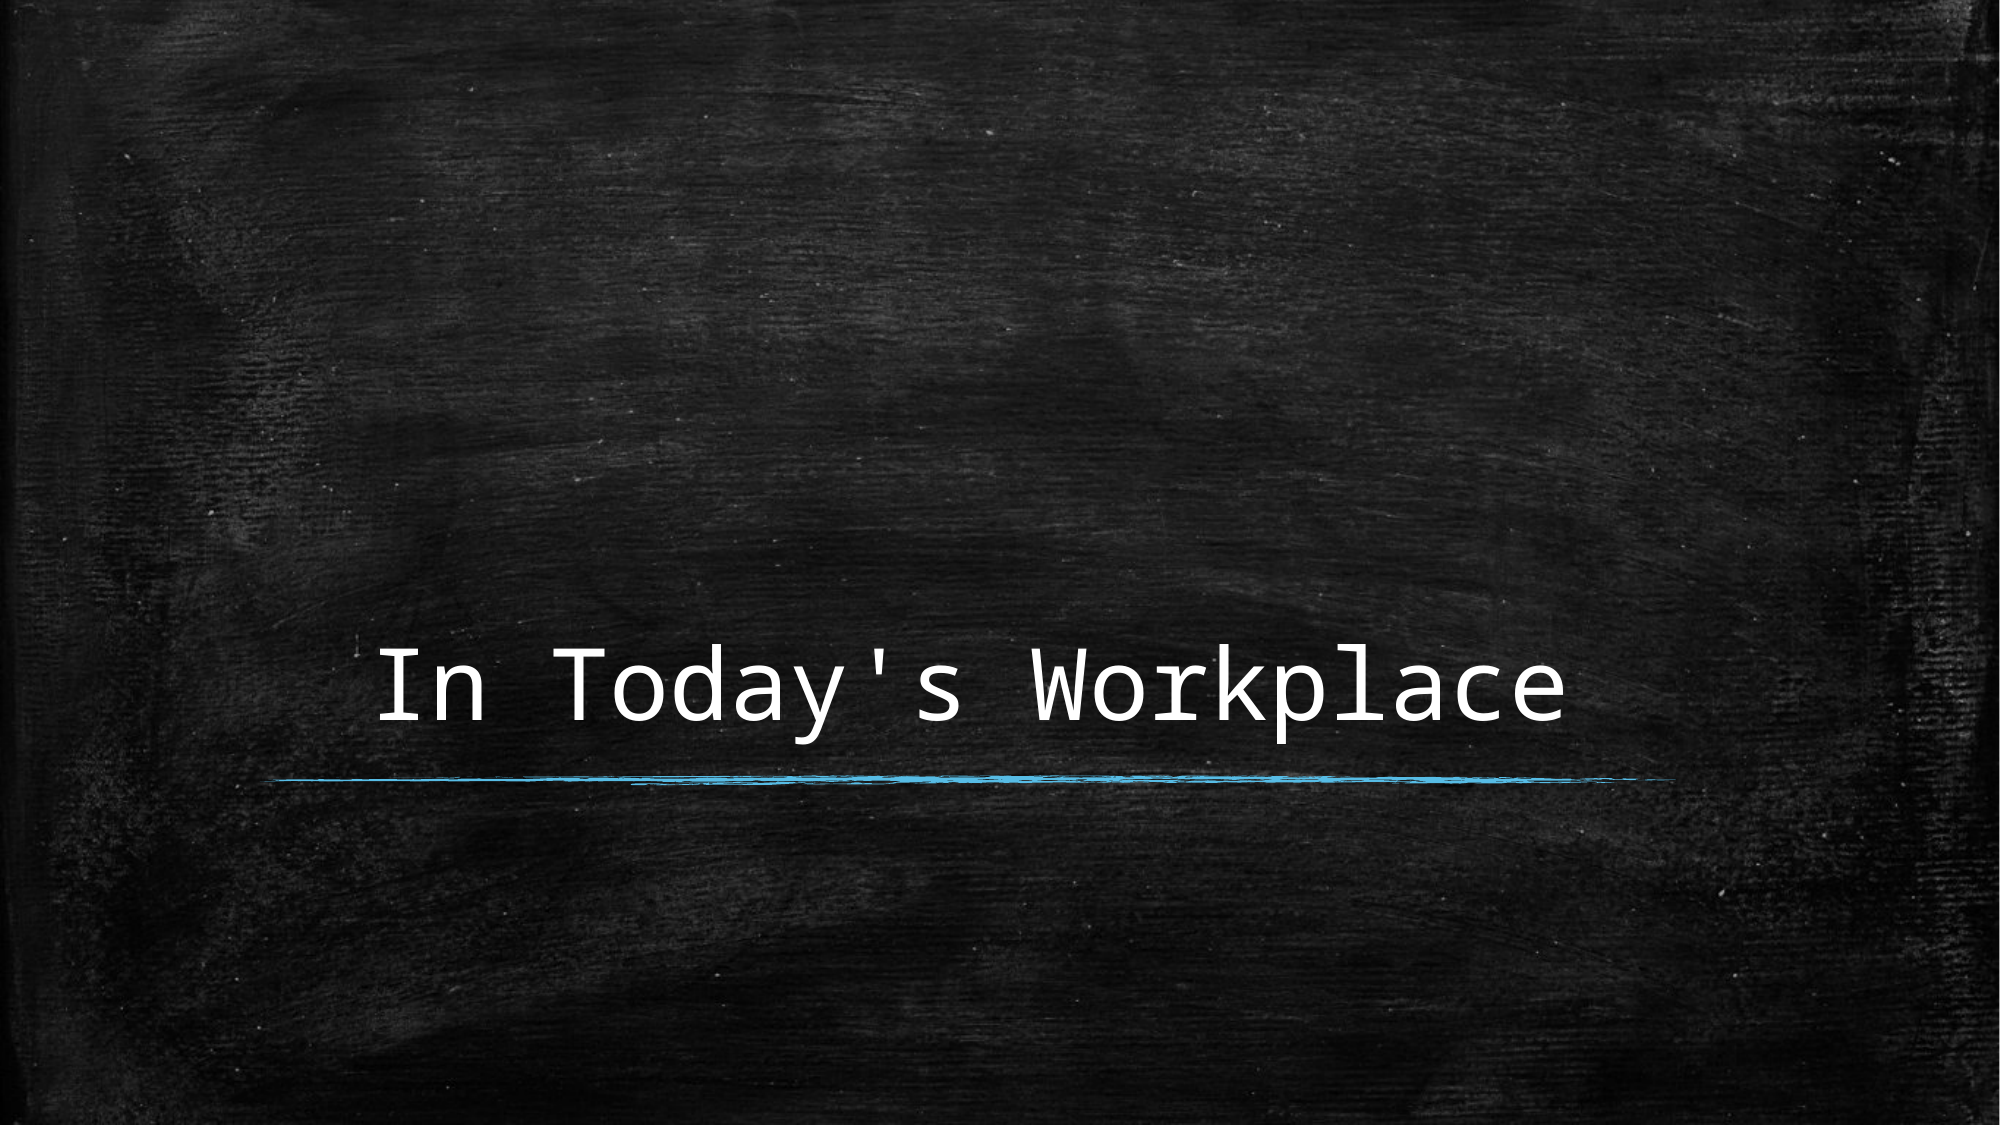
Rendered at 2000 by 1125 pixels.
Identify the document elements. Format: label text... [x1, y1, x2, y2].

title In Today's Workplace [249, 312, 1750, 750]
